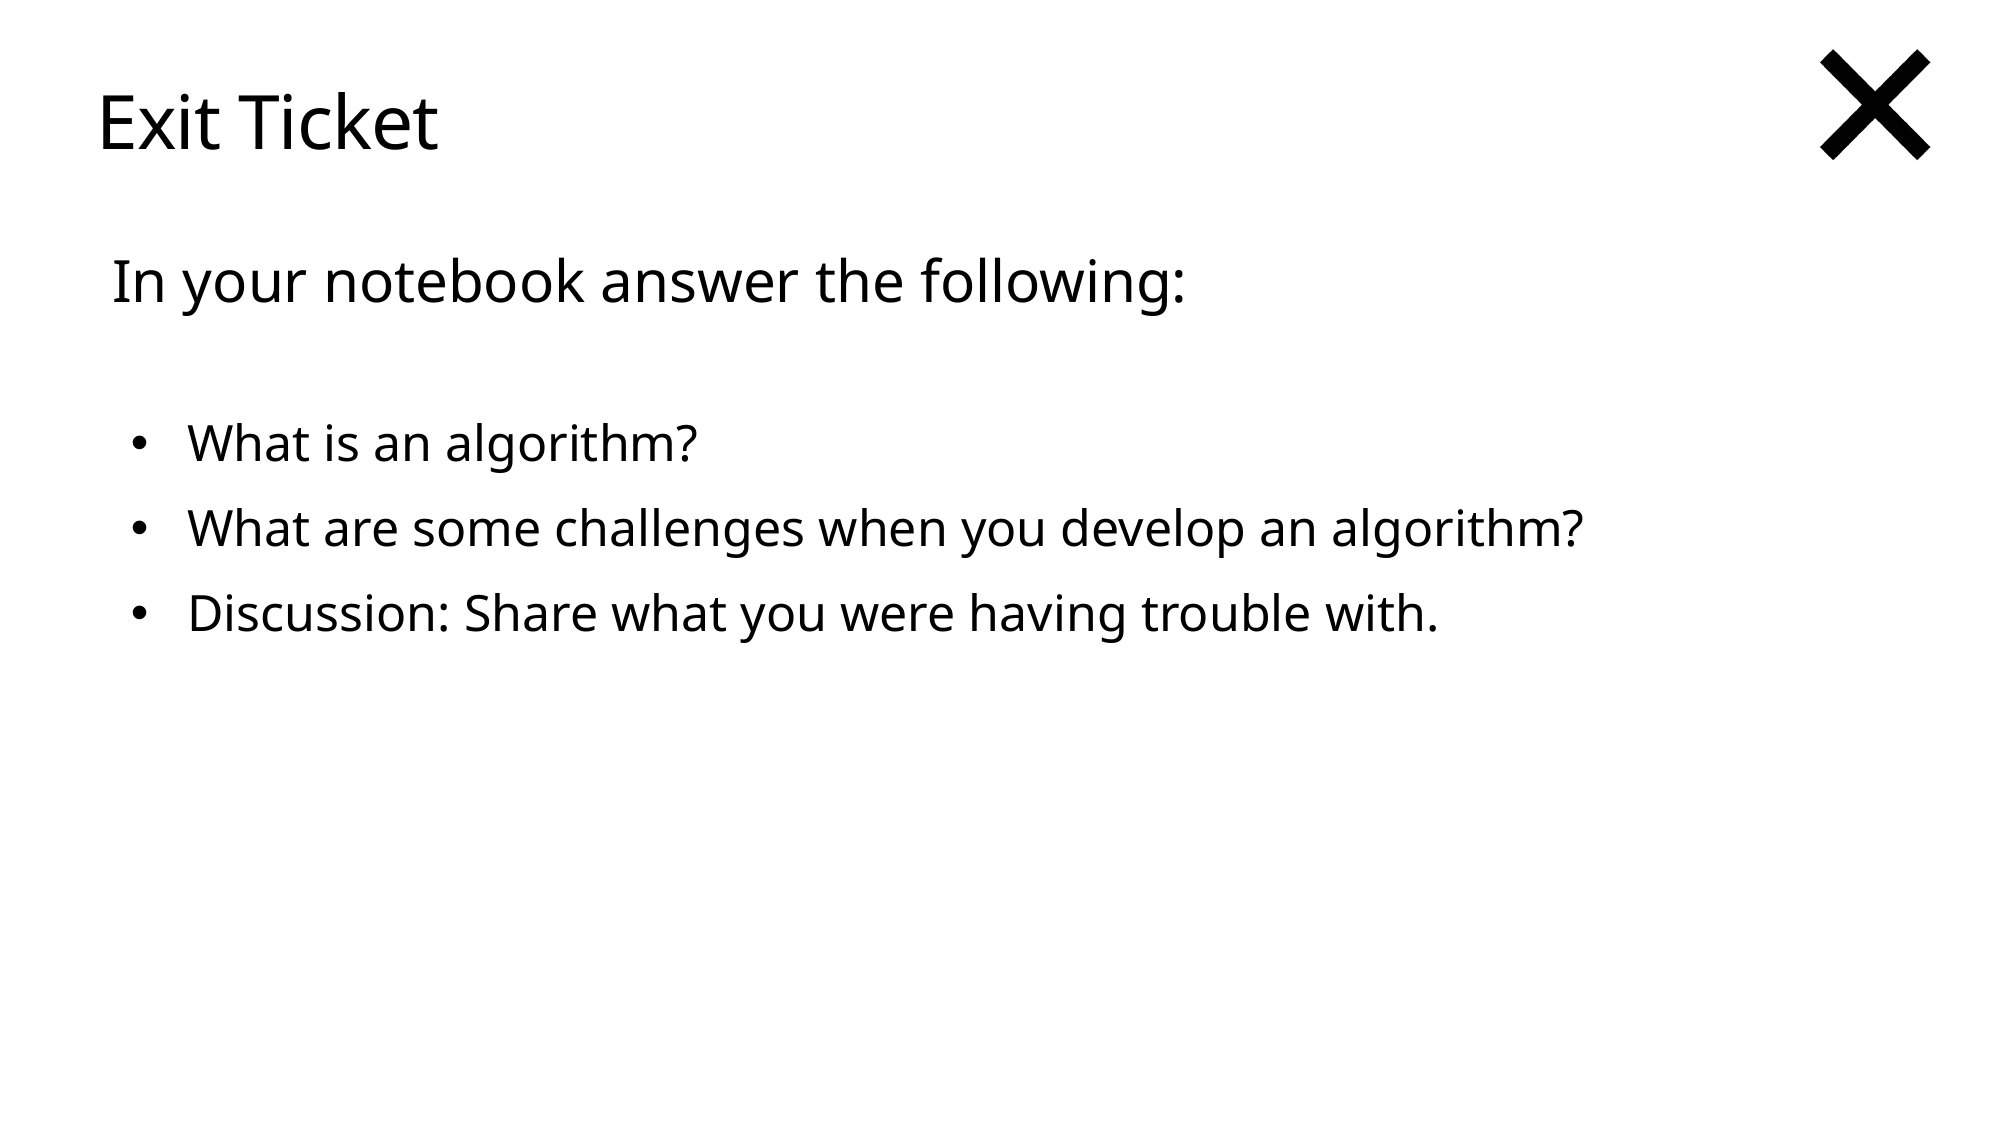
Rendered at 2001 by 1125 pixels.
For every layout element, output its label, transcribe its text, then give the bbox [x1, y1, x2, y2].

title Exit Ticket [96, 75, 1799, 166]
text_box In your notebook answer the following: What is an algorithm? What are some challenges when you develop an algorithm? Discussion: Share what you were having trouble with. [97, 236, 1905, 647]
picture [1799, 29, 1951, 181]
